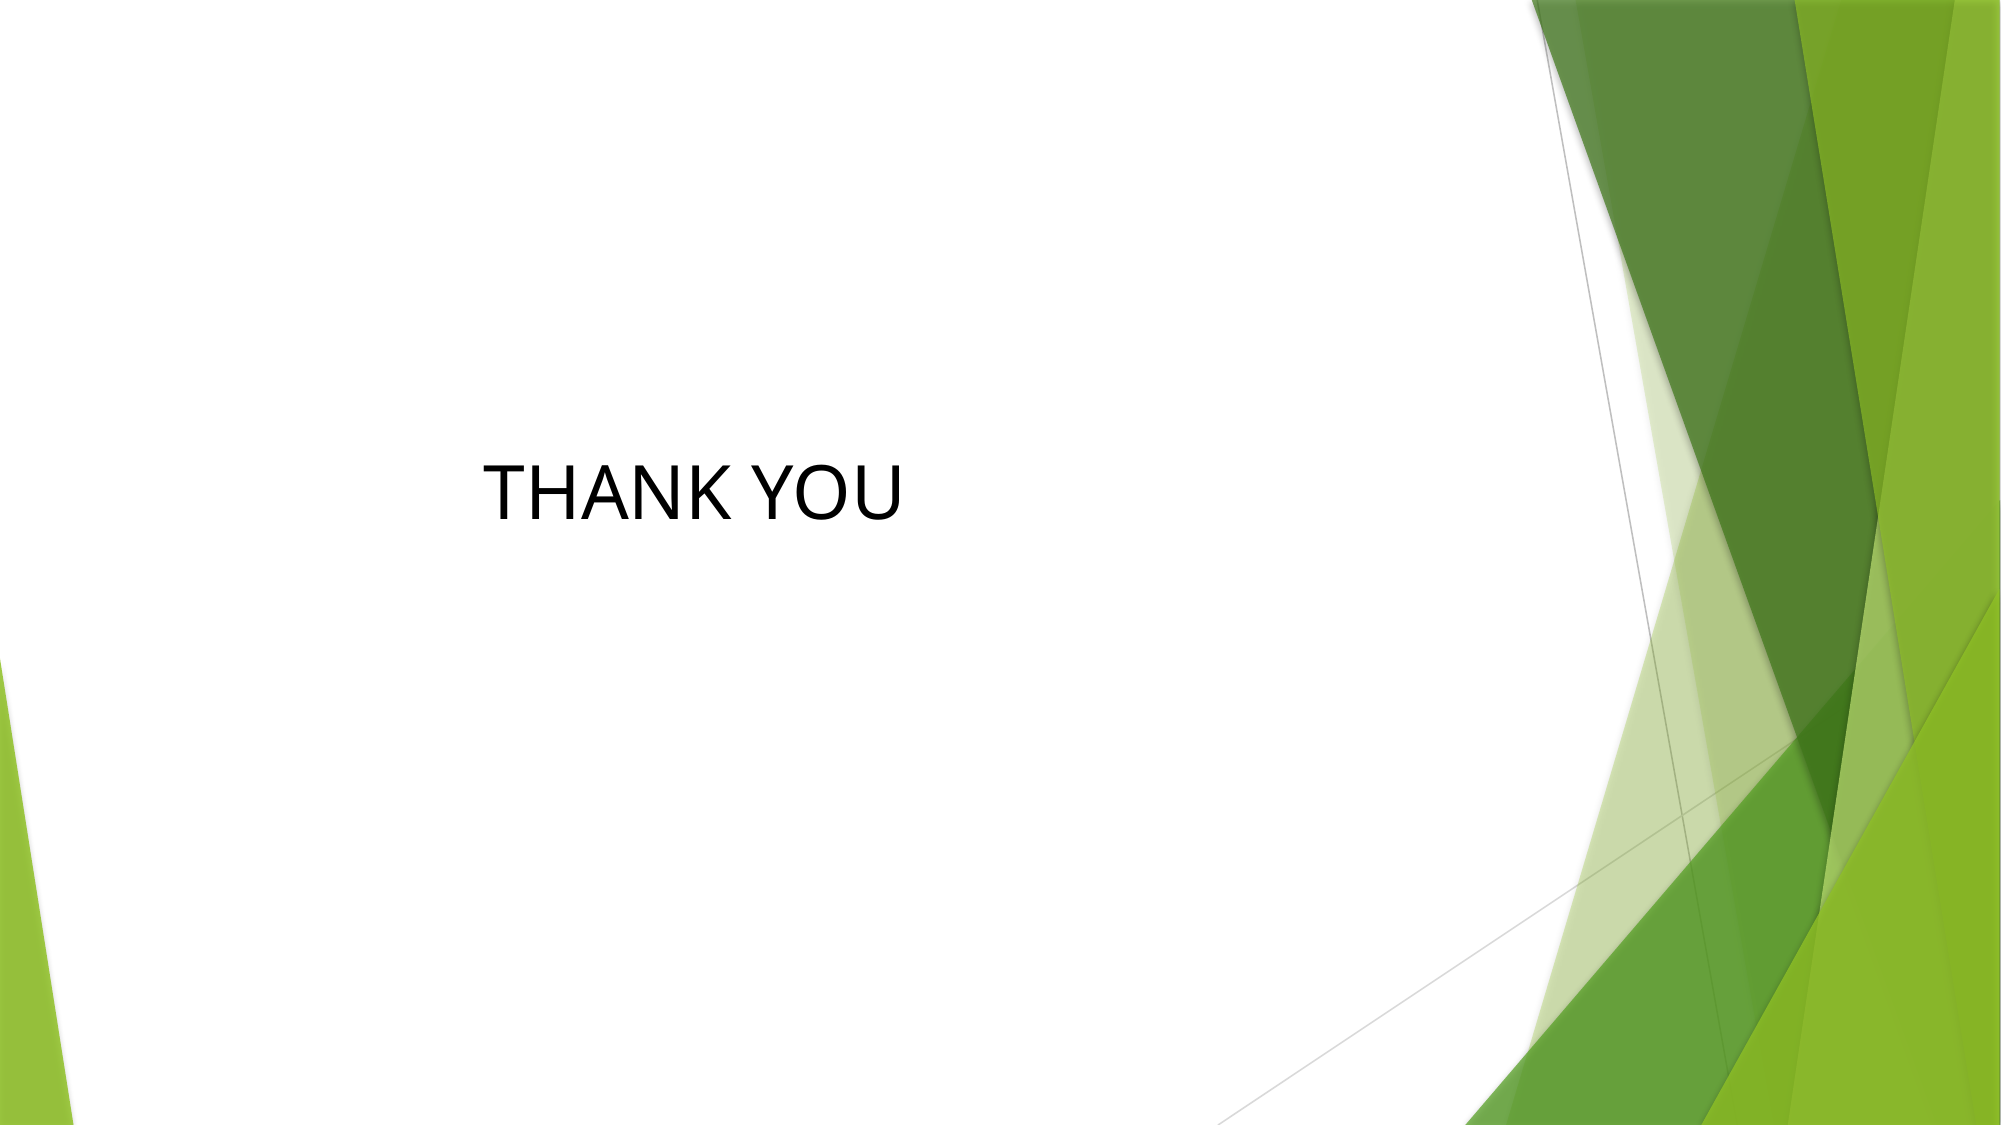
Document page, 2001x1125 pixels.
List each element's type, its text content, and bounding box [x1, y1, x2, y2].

title THANK YOU [117, 166, 1528, 954]
